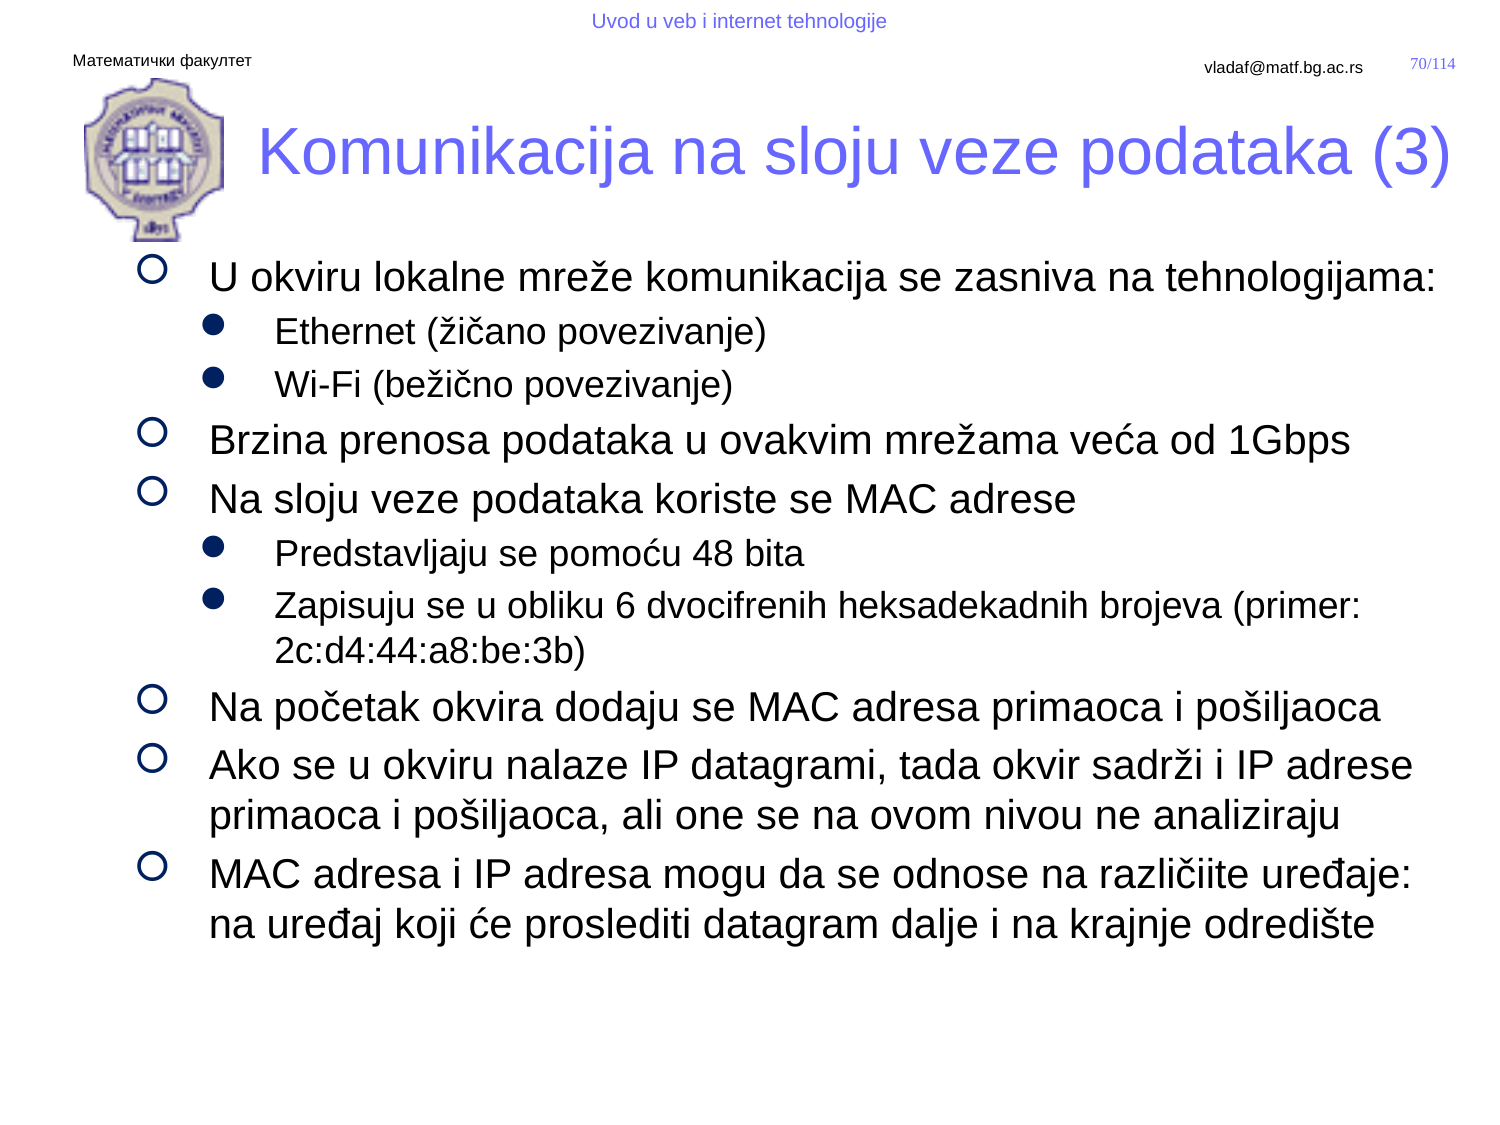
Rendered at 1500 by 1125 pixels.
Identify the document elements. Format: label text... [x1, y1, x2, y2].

list U okviru lokalne mreže komunikacija se zasniva na tehnologijama: Ethernet (žičano povezivanje) Wi-Fi (bežično povezivanje) Brzina prenosa podataka u ovakvim mrežama veća od 1Gbps Na sloju veze podataka koriste se MAC adrese Predstavljaju se pomoću 48 bita Zapisuju se u obliku 6 dvocifrenih heksadekadnih brojeva (primer: 2c:d4:44:a8:be:3b) Na početak okvira dodaju se MAC adresa primaoca i pošiljaoca Ako se u okviru nalaze IP datagrami, tada okvir sadrži i IP adrese primaoca i pošiljaoca, ali one se na ovom nivou ne analiziraju MAC adresa i IP adresa mogu da se odnose na različiite uređaje: na uređaj koji će proslediti datagram dalje i na krajnje odredište [53, 242, 1483, 598]
picture [84, 78, 224, 242]
title Komunikacija na sloju veze podataka (3) [242, 54, 1483, 242]
